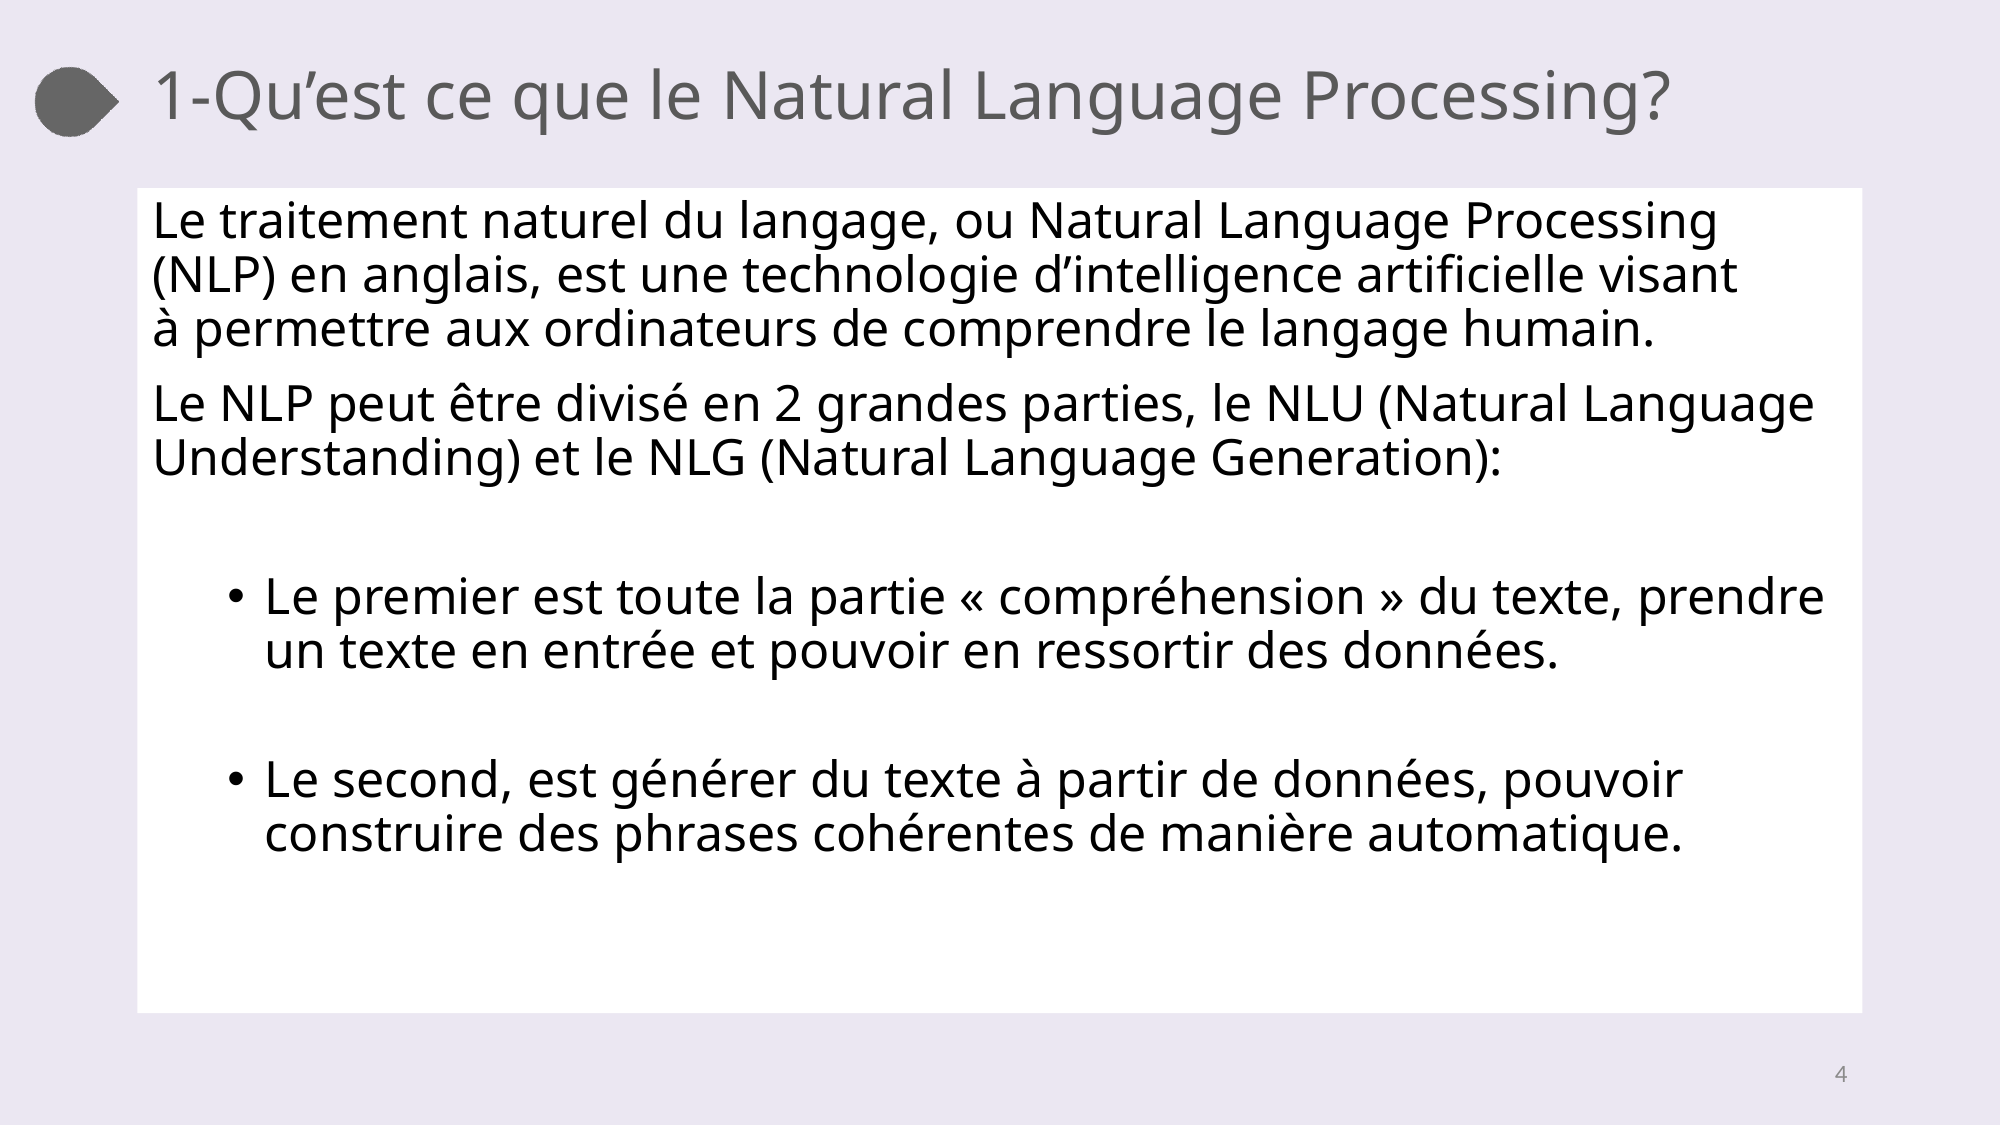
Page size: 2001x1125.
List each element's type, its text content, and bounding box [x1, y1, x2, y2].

picture [20, 53, 119, 150]
slide_number 4 [1412, 1042, 1863, 1103]
list Le traitement naturel du langage, ou Natural Language Processing (NLP) en anglais, est une technologie d’intelligence artificielle visant à permettre aux ordinateurs de comprendre le langage humain. Le NLP peut être divisé en 2 grandes parties, le NLU (Natural Language Understanding) et le NLG (Natural Language Generation): Le premier est toute la partie « compréhension » du texte, prendre un texte en entrée et pouvoir en ressortir des données. Le second, est générer du texte à partir de données, pouvoir construire des phrases cohérentes de manière automatique. [137, 188, 1863, 1014]
title 1-Qu’est ce que le Natural Language Processing? [137, 99, 1863, 176]
